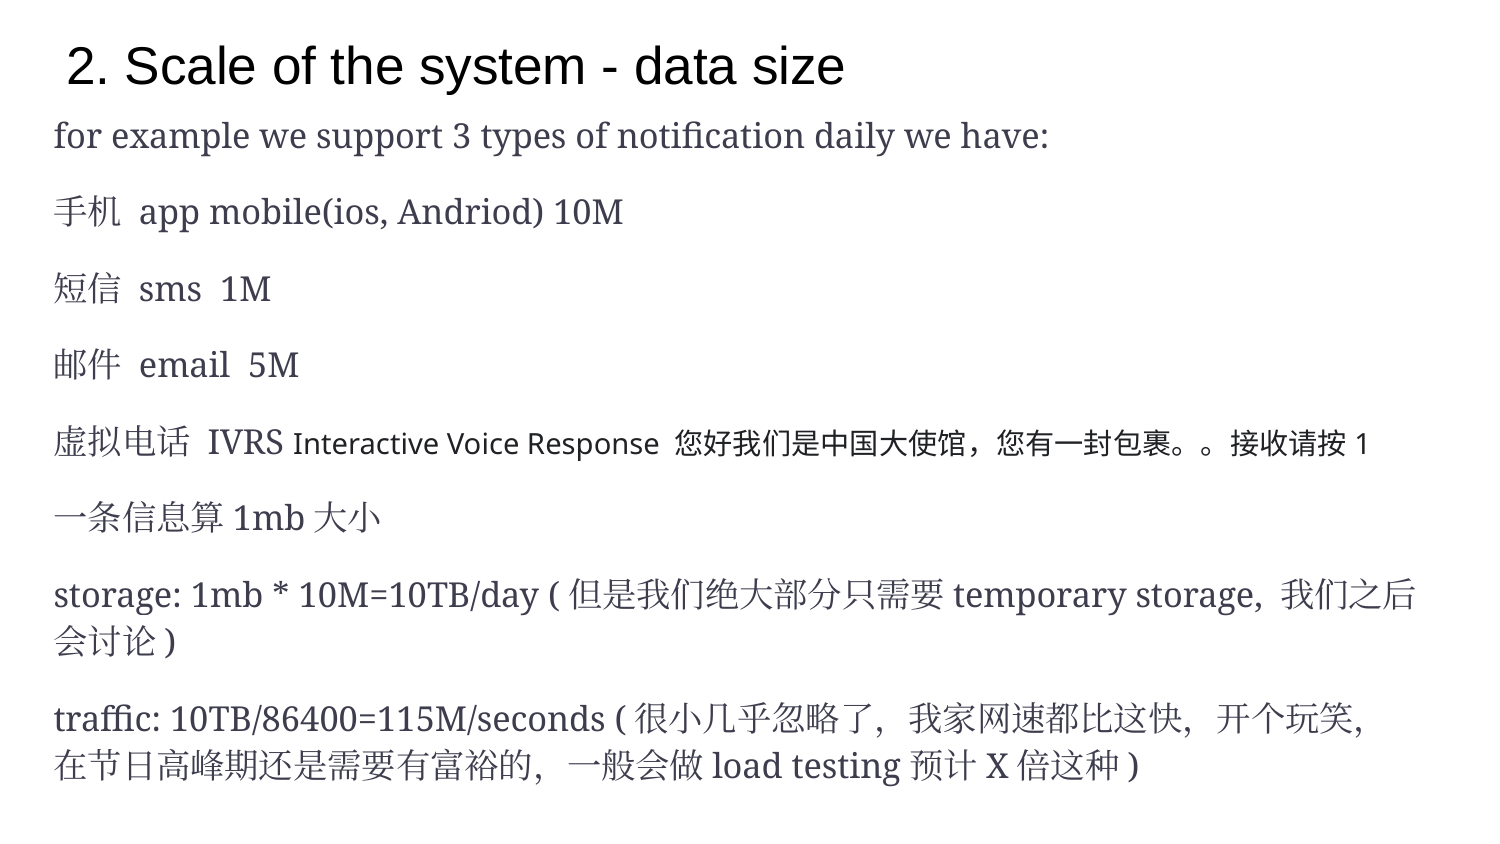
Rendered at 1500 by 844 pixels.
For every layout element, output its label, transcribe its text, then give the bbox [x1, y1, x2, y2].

list for example we support 3 types of notification daily we have: 手机 app mobile(ios, Andriod) 10M 短信 sms 1M 邮件 email 5M 虚拟电话 IVRS Interactive Voice Response 您好我们是中国大使馆，您有一封包裹。。接收请按1 一条信息算1mb大小 storage: 1mb * 10M=10TB/day (但是我们绝大部分只需要temporary storage, 我们之后会讨论) traffic: 10TB/86400=115M/seconds (很小几乎忽略了，我家网速都比这快，开个玩笑，在节日高峰期还是需要有富裕的，一般会做load testing预计X倍这种) [38, 92, 1437, 819]
title 2. Scale of the system - data size [51, 16, 1449, 111]
